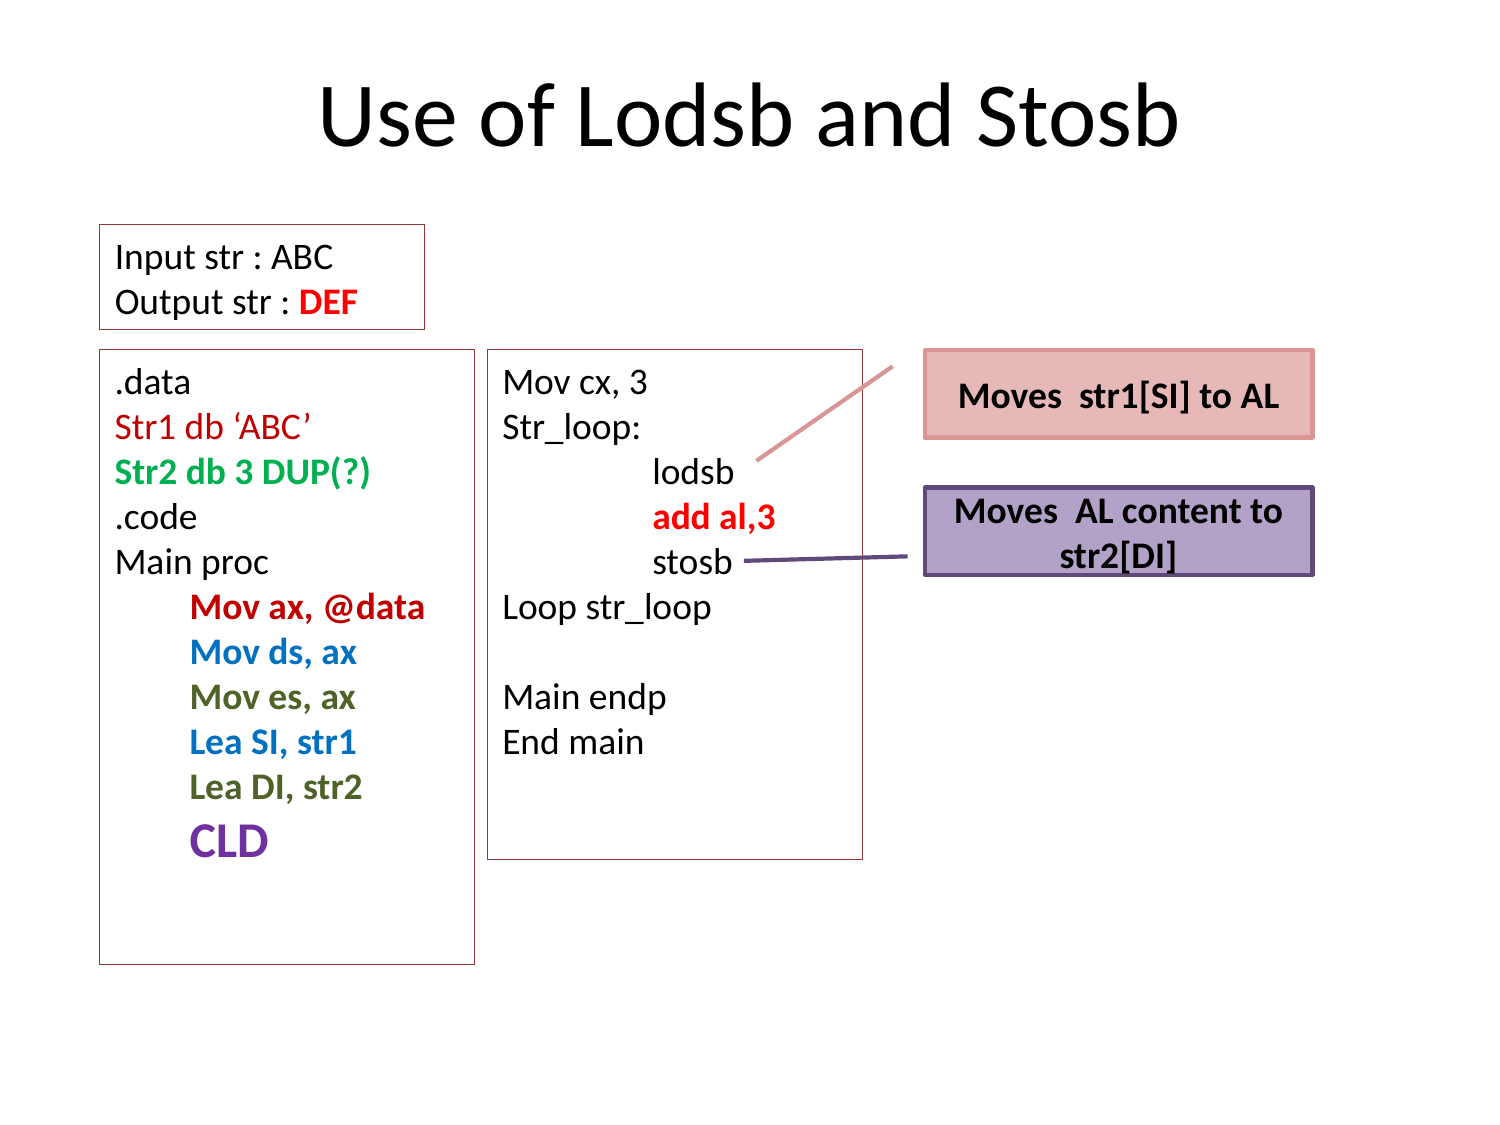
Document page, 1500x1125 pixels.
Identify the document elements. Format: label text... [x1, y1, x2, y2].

text_box Moves AL content to str2[DI] [923, 485, 1315, 577]
text_box Moves str1[SI] to AL [755, 364, 894, 463]
text_box Moves str1[SI] to AL [923, 348, 1315, 440]
text_box Moves AL content to str2[DI] [743, 554, 908, 563]
text_box Mov cx, 3 Str_loop: lodsb add al,3 stosb Loop str_loop Main endp End main [487, 349, 863, 860]
text_box .data Str1 db ‘ABC’ Str2 db 3 DUP(?) .code Main proc Mov ax, @data Mov ds, ax Mov es, ax Lea SI, str1 Lea DI, str2 CLD [99, 349, 475, 965]
text_box Input str : ABC Output str : DEF [99, 224, 425, 330]
title Use of Lodsb and Stosb [75, 45, 1425, 175]
